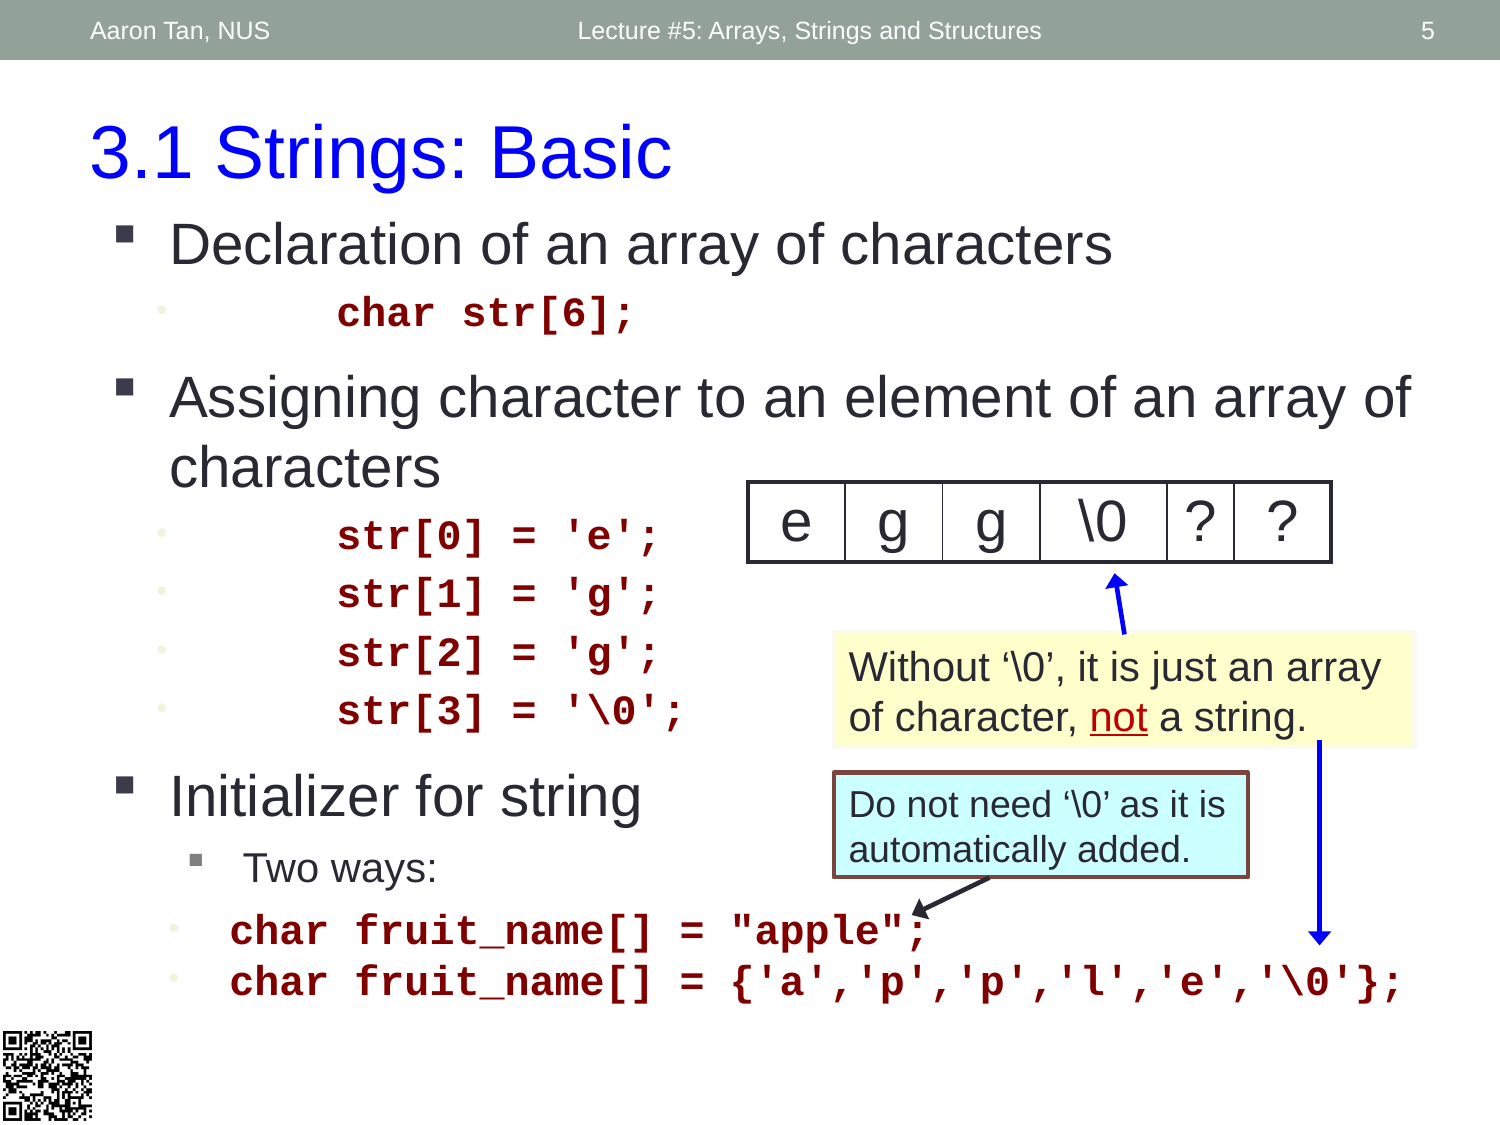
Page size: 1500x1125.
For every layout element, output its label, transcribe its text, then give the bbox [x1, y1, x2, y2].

text_box 3.1 Strings: Basic [75, 96, 1450, 202]
table_header g [846, 484, 942, 560]
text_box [833, 572, 1415, 749]
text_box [833, 772, 1249, 916]
table_header ? [1168, 484, 1233, 560]
list Declaration of an array of characters char str[6]; Assigning character to an element of an array of characters str[0] = 'e'; str[1] = 'g'; str[2] = 'g'; str[3] = '\0'; Initializer for string Two ways: char fruit_name[] = "apple"; char fruit_name[] = {'a','p','p','l','e','\0'}; [96, 199, 1447, 1042]
table_header \0 [1041, 484, 1166, 560]
table_header e [750, 484, 844, 560]
slide_number Aaron Tan, NUS [75, 3, 550, 57]
table_header ? [1235, 484, 1329, 560]
footer Lecture #5: Arrays, Strings and Structures [562, 3, 1238, 57]
slide_number 5 [1308, 3, 1450, 57]
picture [0, 1028, 95, 1124]
table_header g [943, 484, 1039, 560]
